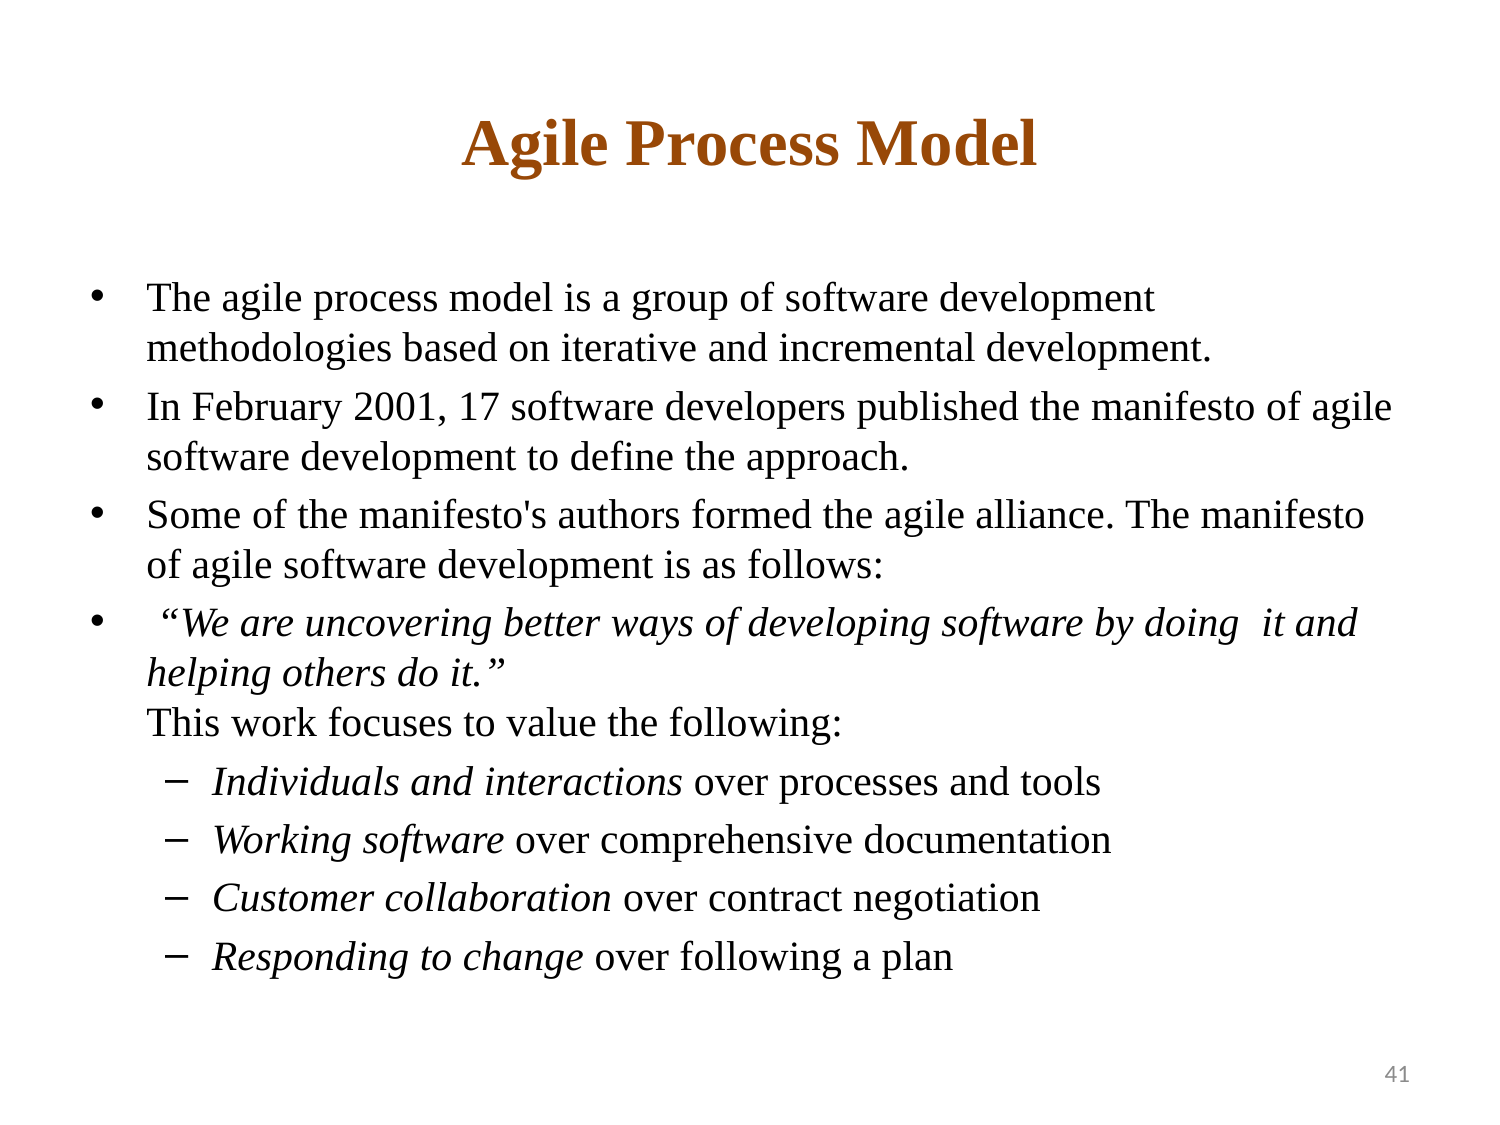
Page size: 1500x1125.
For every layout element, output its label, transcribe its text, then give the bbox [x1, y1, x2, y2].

title Agile Process Model [75, 45, 1425, 233]
slide_number 41 [1074, 1042, 1425, 1103]
list The agile process model is a group of software development methodologies based on iterative and incremental development. In February 2001, 17 software developers published the manifesto of agile software development to define the approach. Some of the manifesto's authors formed the agile alliance. The manifesto of agile software development is as follows: “We are uncovering better ways of developing software by doing it and helping others do it.” This work focuses to value the following: Individuals and interactions over processes and tools Working software over comprehensive documentation Customer collaboration over contract negotiation Responding to change over following a plan [75, 262, 1425, 1005]
